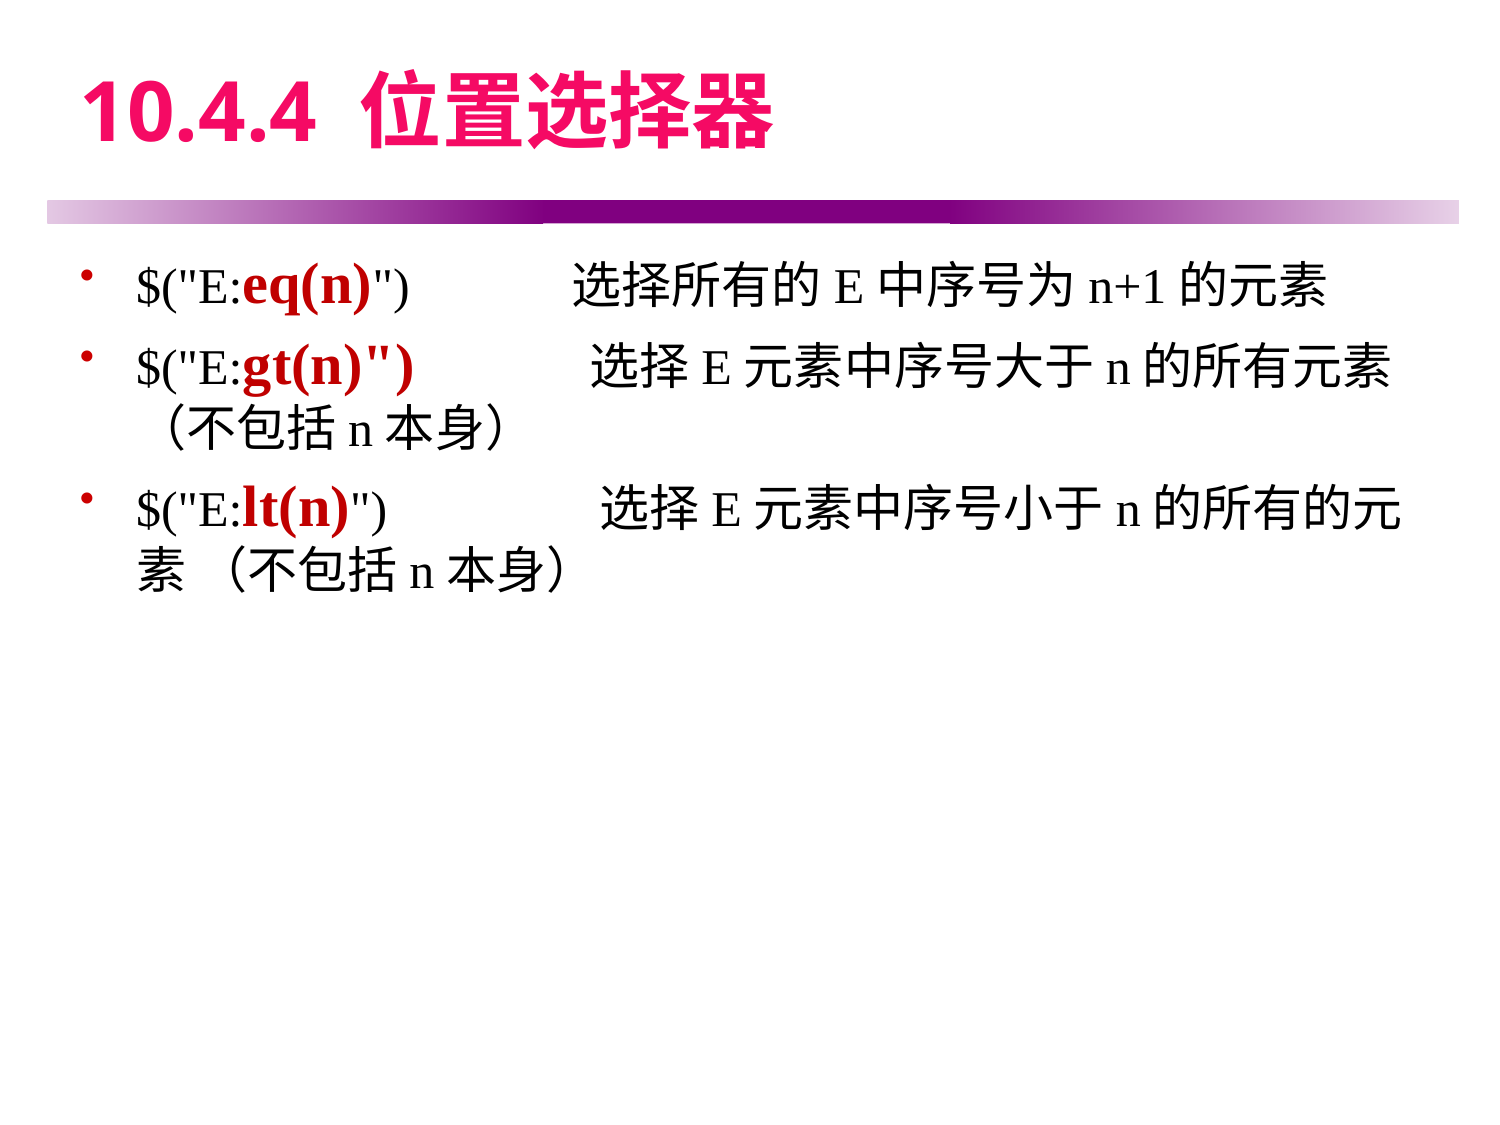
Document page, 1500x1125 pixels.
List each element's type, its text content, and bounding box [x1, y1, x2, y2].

title 10.4.4 位置选择器 [64, 24, 1424, 193]
list $("E:eq(n)") 选择所有的E中序号为n+1的元素 $("E:gt(n)") 选择E元素中序号大于n的所有元素 （不包括n本身） $("E:lt(n)") 选择E元素中序号小于n的所有的元素 （不包括n本身） [64, 237, 1447, 1071]
